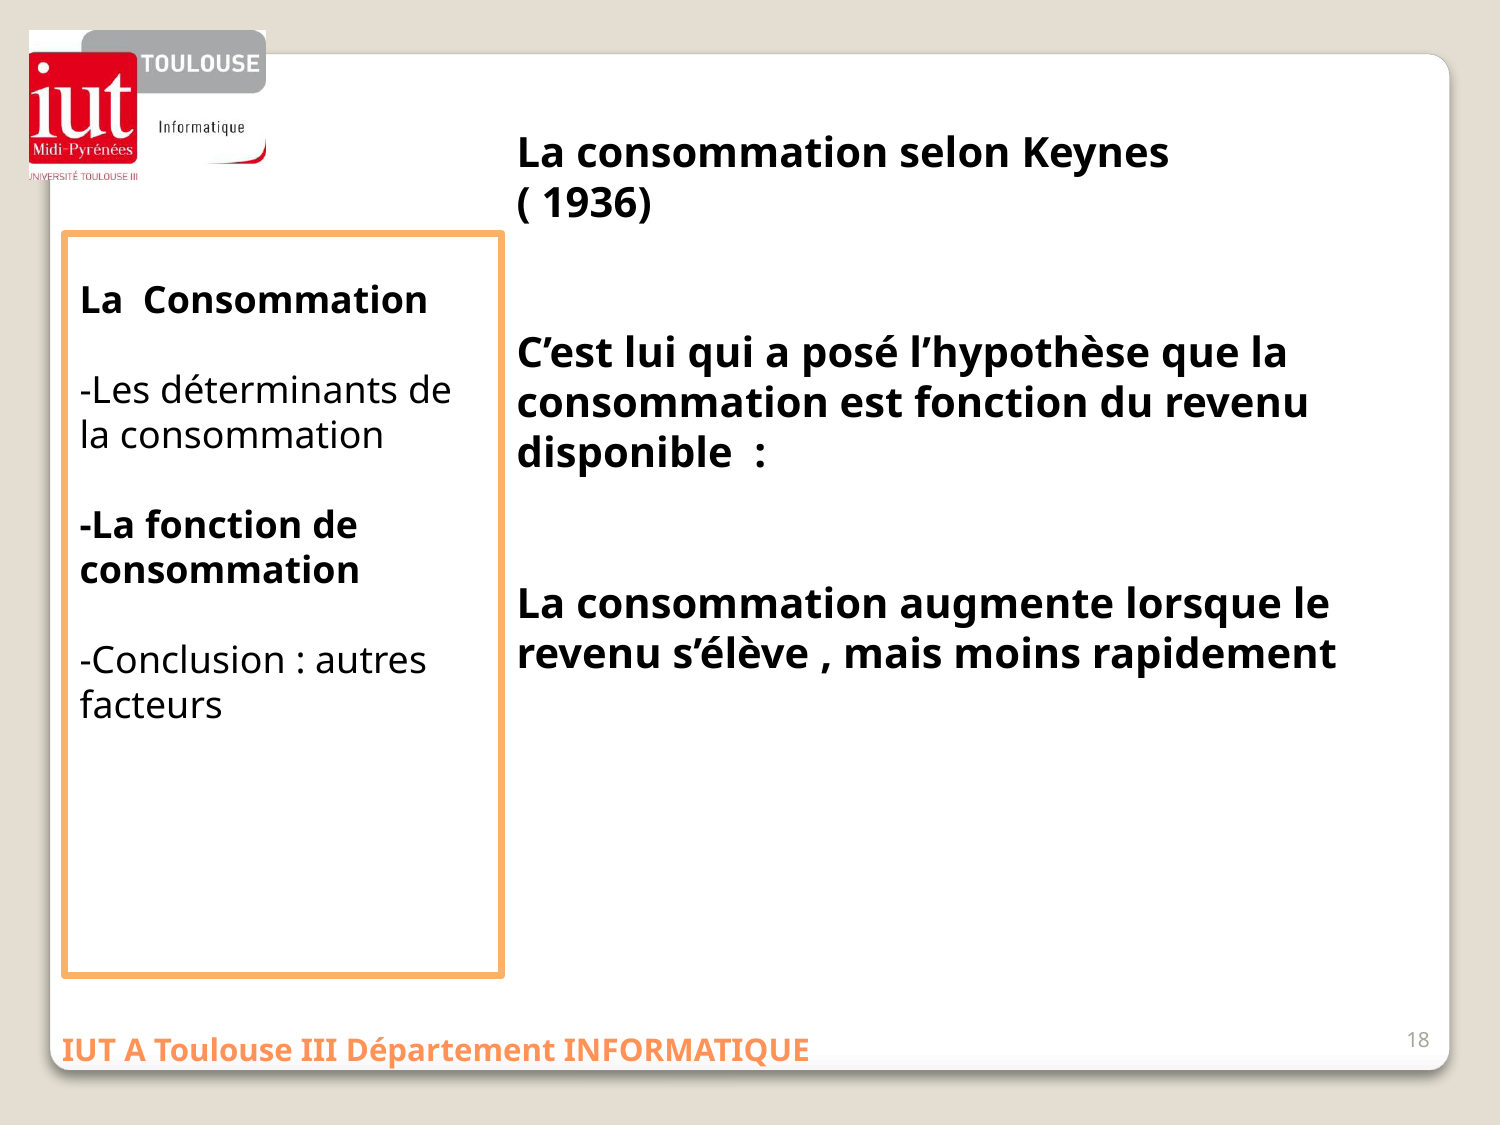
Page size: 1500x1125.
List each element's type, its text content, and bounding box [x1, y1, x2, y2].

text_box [64, 233, 503, 992]
text_box IUT A Toulouse III Département INFORMATIQUE [47, 1022, 1140, 1083]
text_box La consommation selon Keynes ( 1936) C’est lui qui a posé l’hypothèse que la consommation est fonction du revenu disponible : La consommation augmente lorsque le revenu s’élève , mais moins rapidement [501, 118, 1412, 784]
picture [29, 30, 266, 180]
slide_number 18 [1369, 1002, 1445, 1063]
